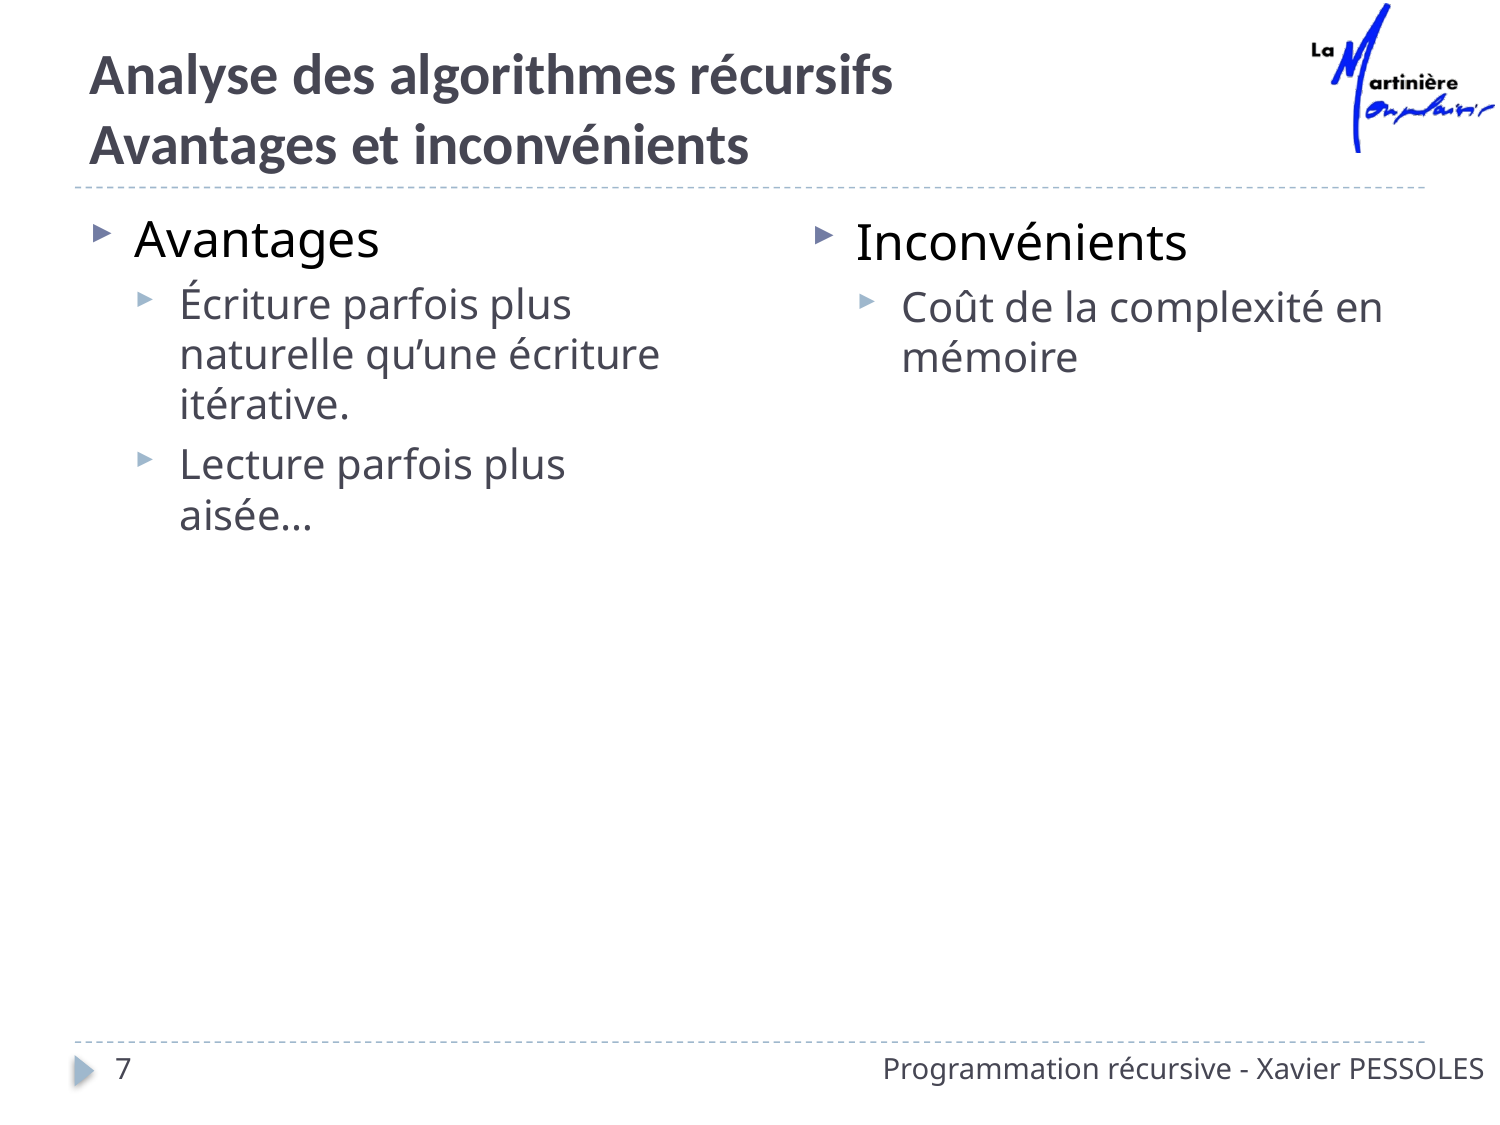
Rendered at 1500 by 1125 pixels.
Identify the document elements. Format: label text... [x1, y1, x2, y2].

title Analyse des algorithmes récursifs Avantages et inconvénients [75, 24, 1223, 188]
list Avantages Écriture parfois plus naturelle qu’une écriture itérative. Lecture parfois plus aisée… [75, 200, 715, 1010]
slide_number 7 [100, 1042, 426, 1103]
footer Programmation récursive - Xavier PESSOLES [426, 1042, 1500, 1103]
picture [1310, 3, 1495, 153]
text_box Inconvénients Coût de la complexité en mémoire [797, 202, 1437, 1013]
